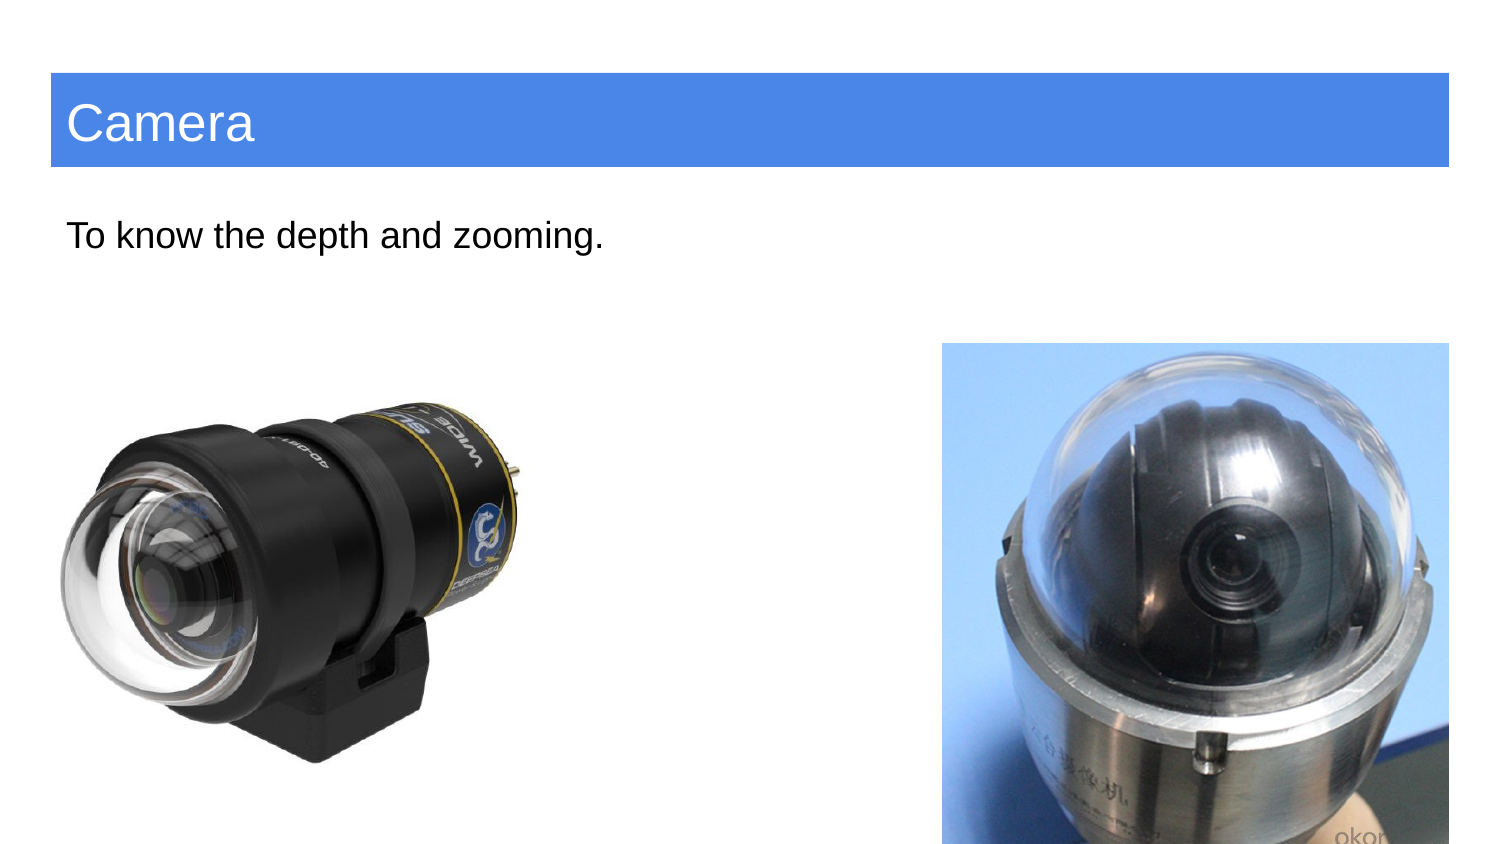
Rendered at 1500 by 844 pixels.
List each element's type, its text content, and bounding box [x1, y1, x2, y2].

picture [50, 359, 567, 834]
list To know the depth and zooming. [51, 189, 1449, 834]
title Camera [51, 72, 1449, 167]
picture [941, 343, 1450, 844]
